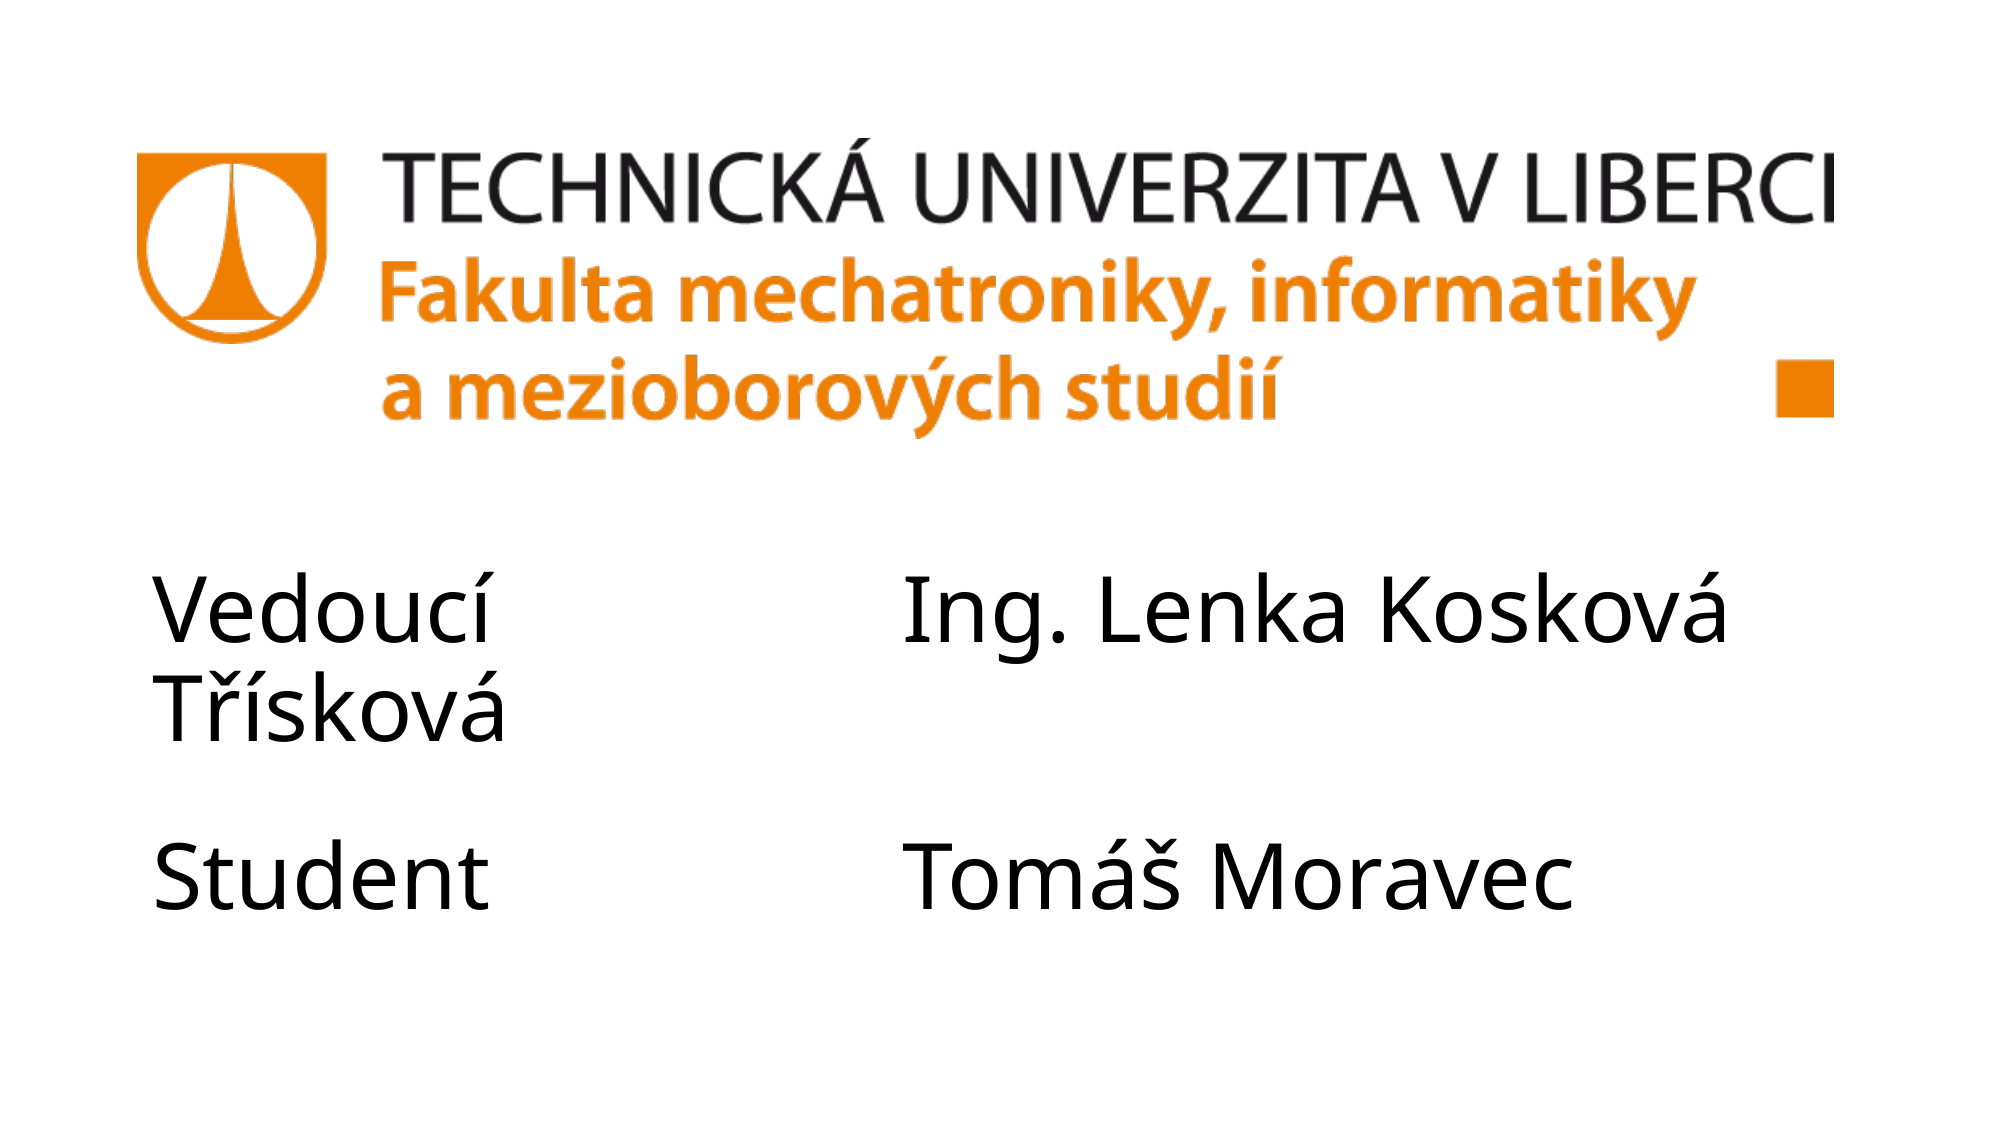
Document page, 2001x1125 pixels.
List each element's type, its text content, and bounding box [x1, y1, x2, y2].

text_box Student Tomáš Moravec [137, 771, 1863, 989]
title Vedoucí Ing. Lenka Kosková Třísková [137, 553, 1863, 771]
picture [137, 138, 1834, 439]
